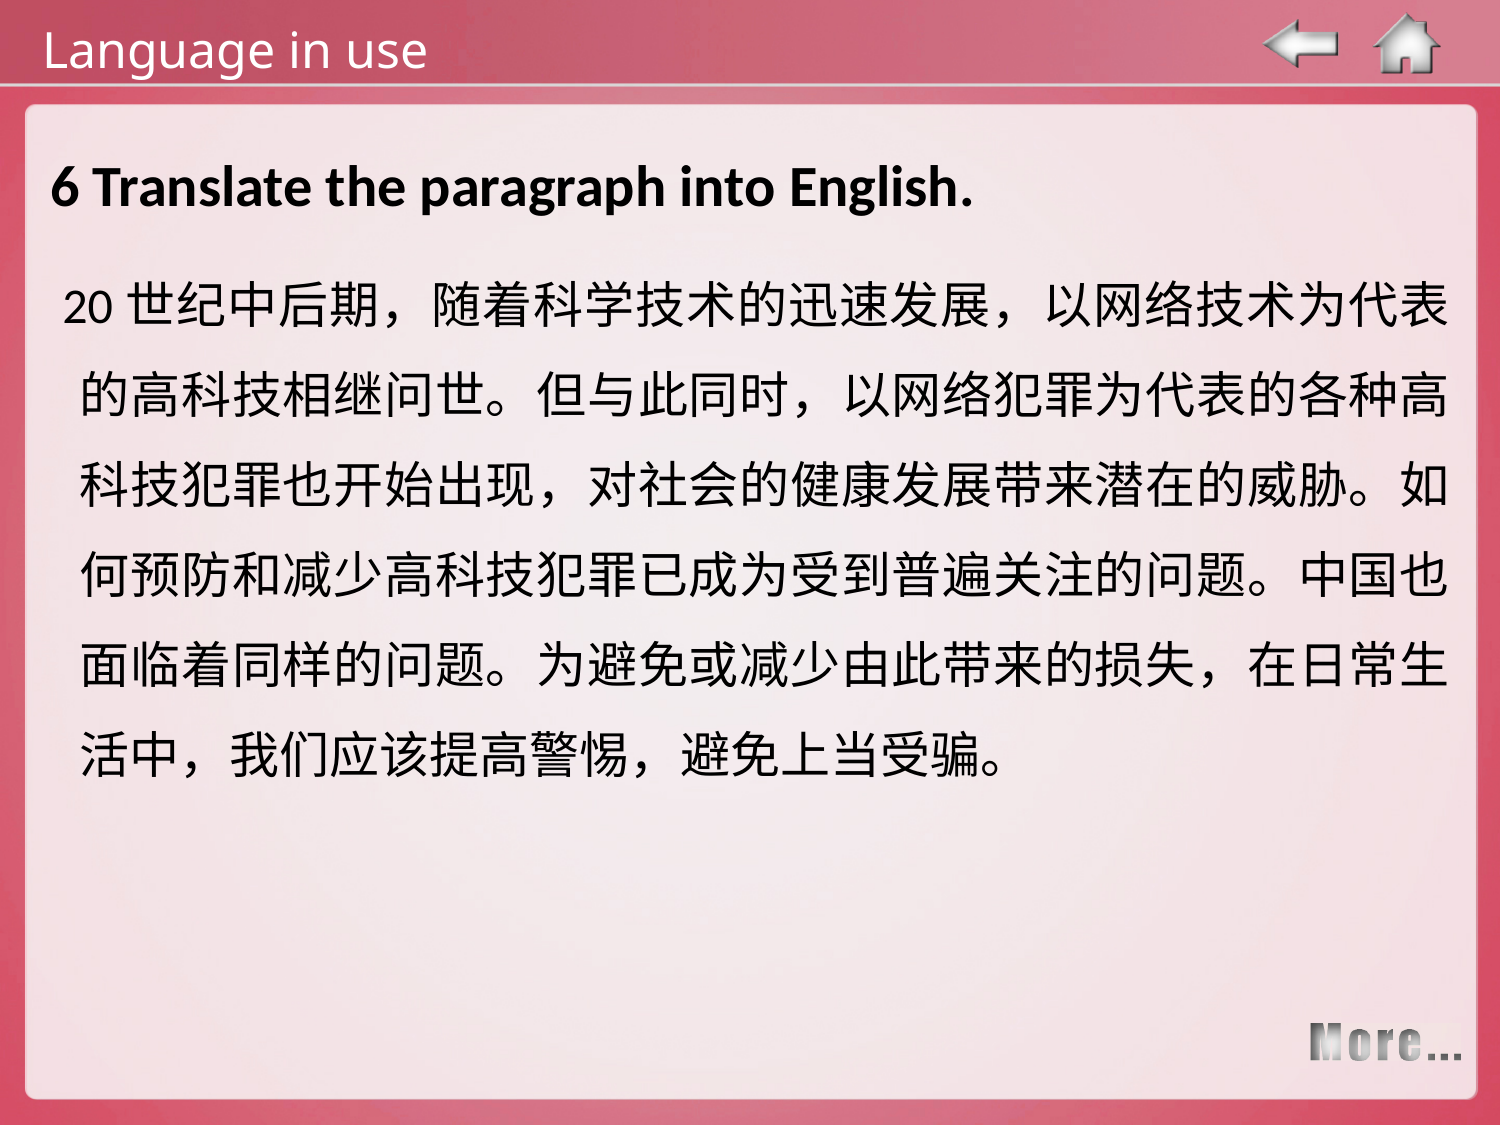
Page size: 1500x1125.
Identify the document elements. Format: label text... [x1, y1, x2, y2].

picture [0, 0, 1500, 1125]
text_box Language in use [27, 11, 582, 87]
list 6 Translate the paragraph into English. 20世纪中后期，随着科学技术的迅速发展，以网络技术为代表的高科技相继问世。但与此同时，以网络犯罪为代表的各种高科技犯罪也开始出现，对社会的健康发展带来潜在的威胁。如何预防和减少高科技犯罪已成为受到普遍关注的问题。中国也面临着同样的问题。为避免或减少由此带来的损失，在日常生活中，我们应该提高警惕，避免上当受骗。 [35, 140, 1465, 868]
